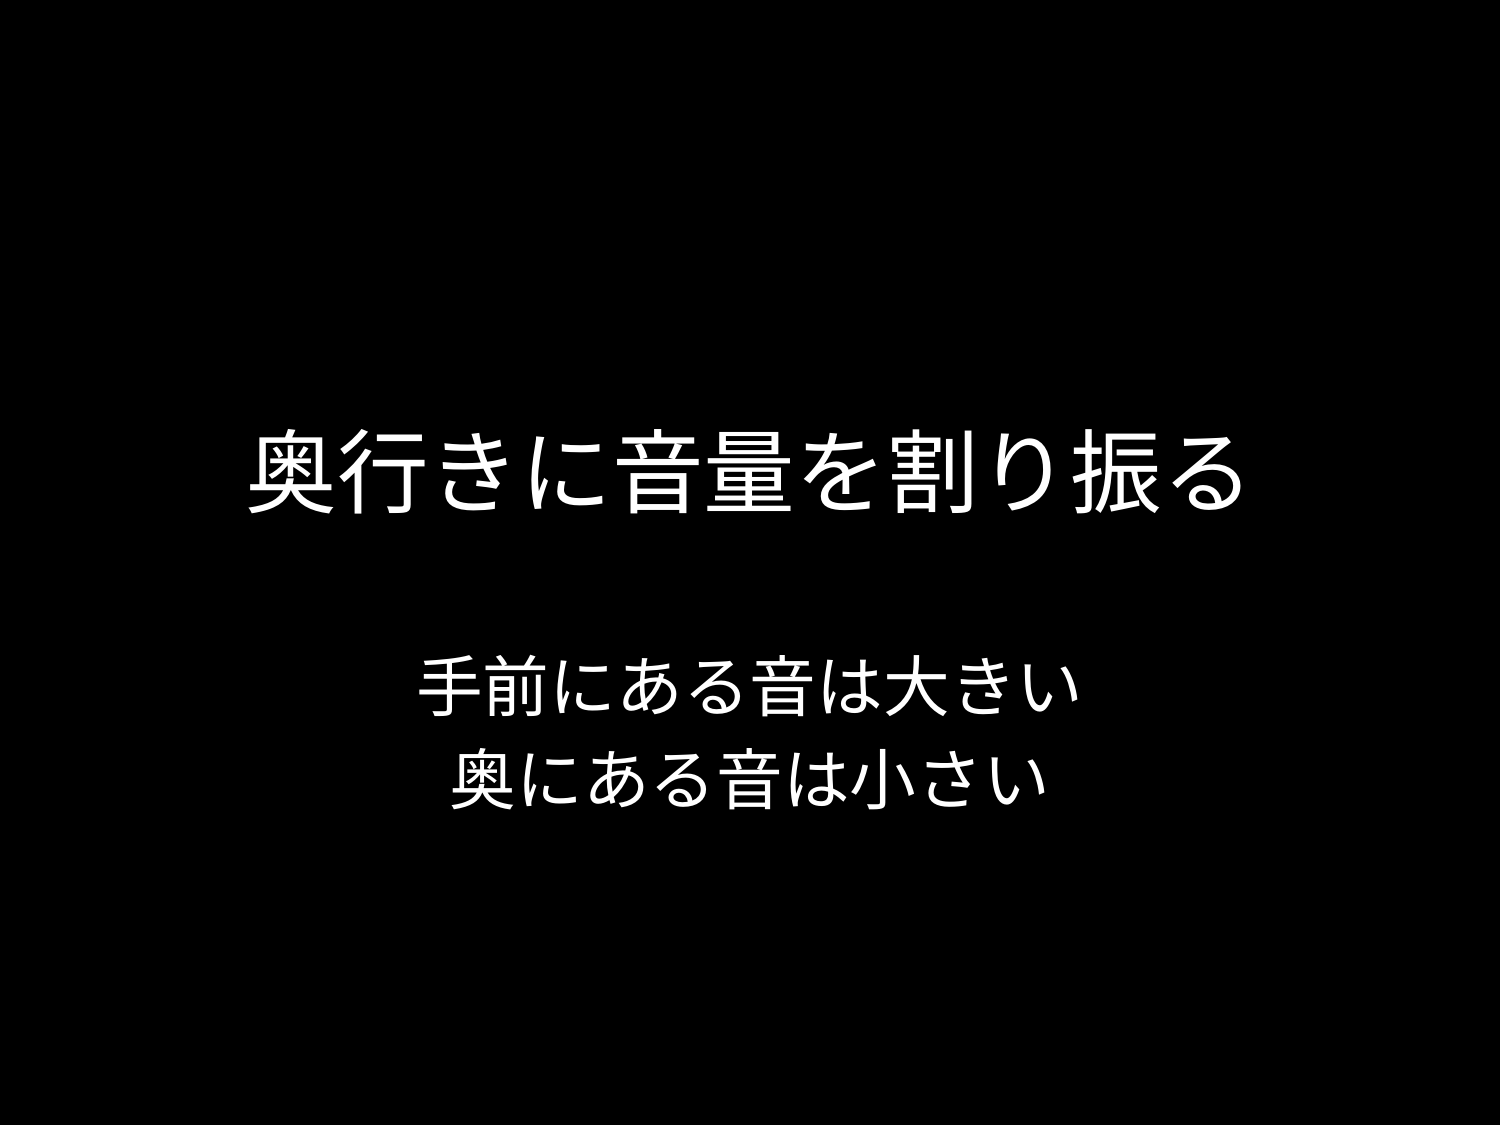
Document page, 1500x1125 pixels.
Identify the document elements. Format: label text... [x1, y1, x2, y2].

title 奥行きに音量を割り振る [112, 349, 1388, 591]
subtitle 手前にある音は大きい 奥にある音は小さい [225, 637, 1275, 925]
